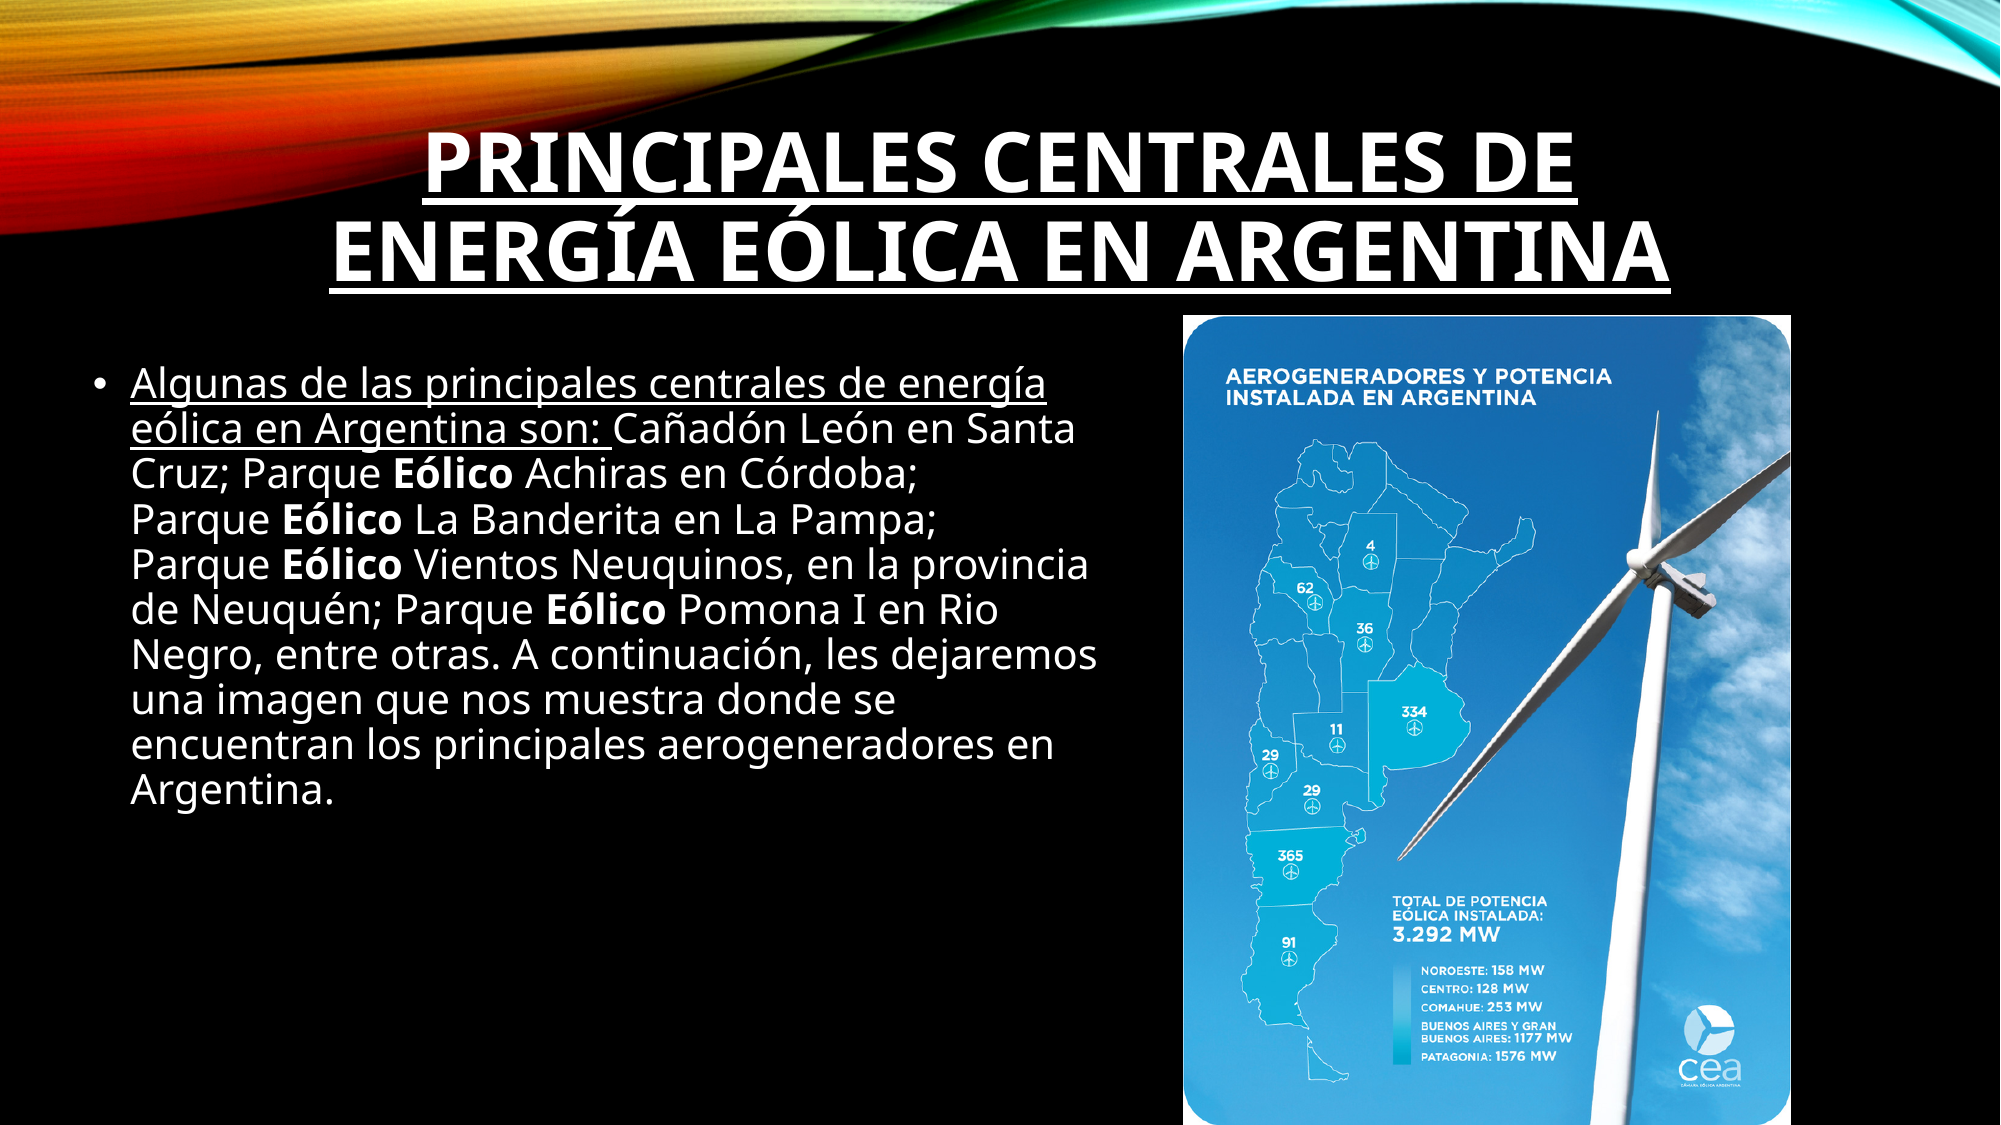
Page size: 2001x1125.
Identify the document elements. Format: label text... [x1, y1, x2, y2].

picture [0, 0, 2000, 237]
title Principales centrales de energía eólica en argentina [293, 103, 1707, 317]
list Algunas de las principales centrales de energía eólica en Argentina son: Cañadón León en Santa Cruz; Parque Eólico Achiras en Córdoba; Parque Eólico La Banderita en La Pampa; Parque Eólico Vientos Neuquinos, en la provincia de Neuquén; Parque Eólico Pomona I en Rio Negro, entre otras. A continuación, les dejaremos una imagen que nos muestra donde se encuentran los principales aerogeneradores en Argentina. [77, 355, 1131, 1021]
picture [1183, 315, 1791, 1125]
